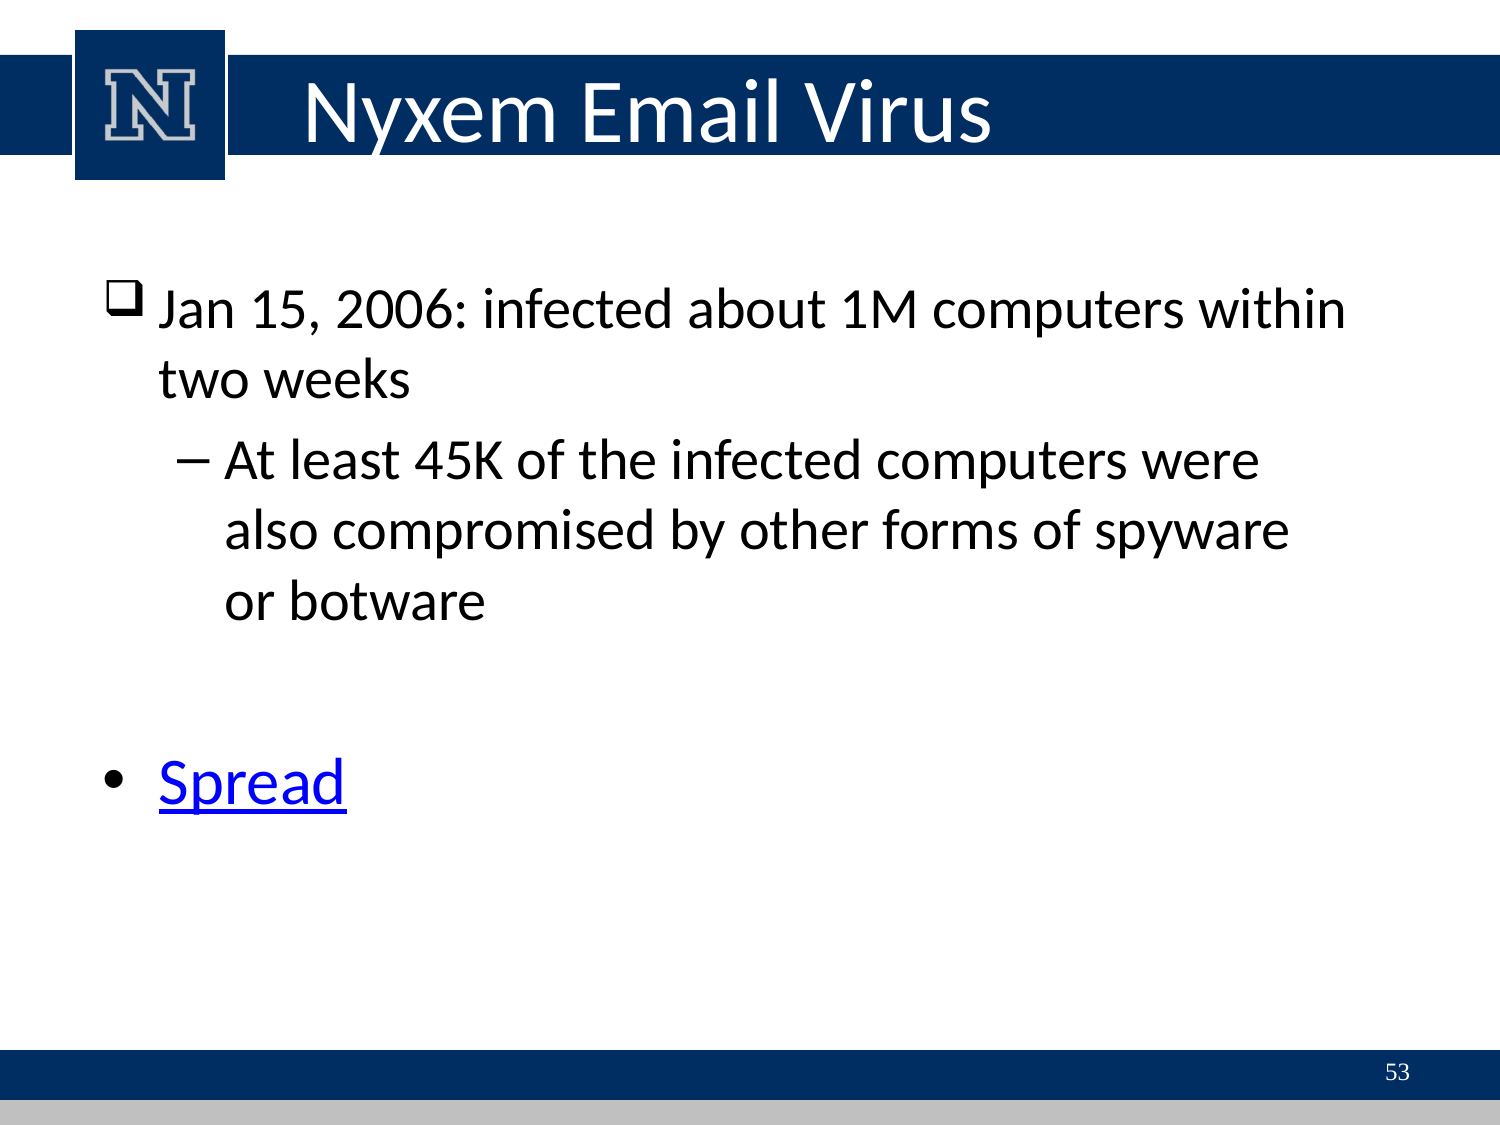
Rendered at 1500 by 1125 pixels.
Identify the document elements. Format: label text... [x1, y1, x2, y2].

title Nyxem Email Virus [287, 12, 1475, 200]
slide_number 53 [1074, 1040, 1425, 1100]
list Jan 15, 2006: infected about 1M computers within two weeks At least 45K of the infected computers were also compromised by other forms of spyware or botware Spread [87, 262, 1369, 1025]
picture [75, 30, 225, 180]
